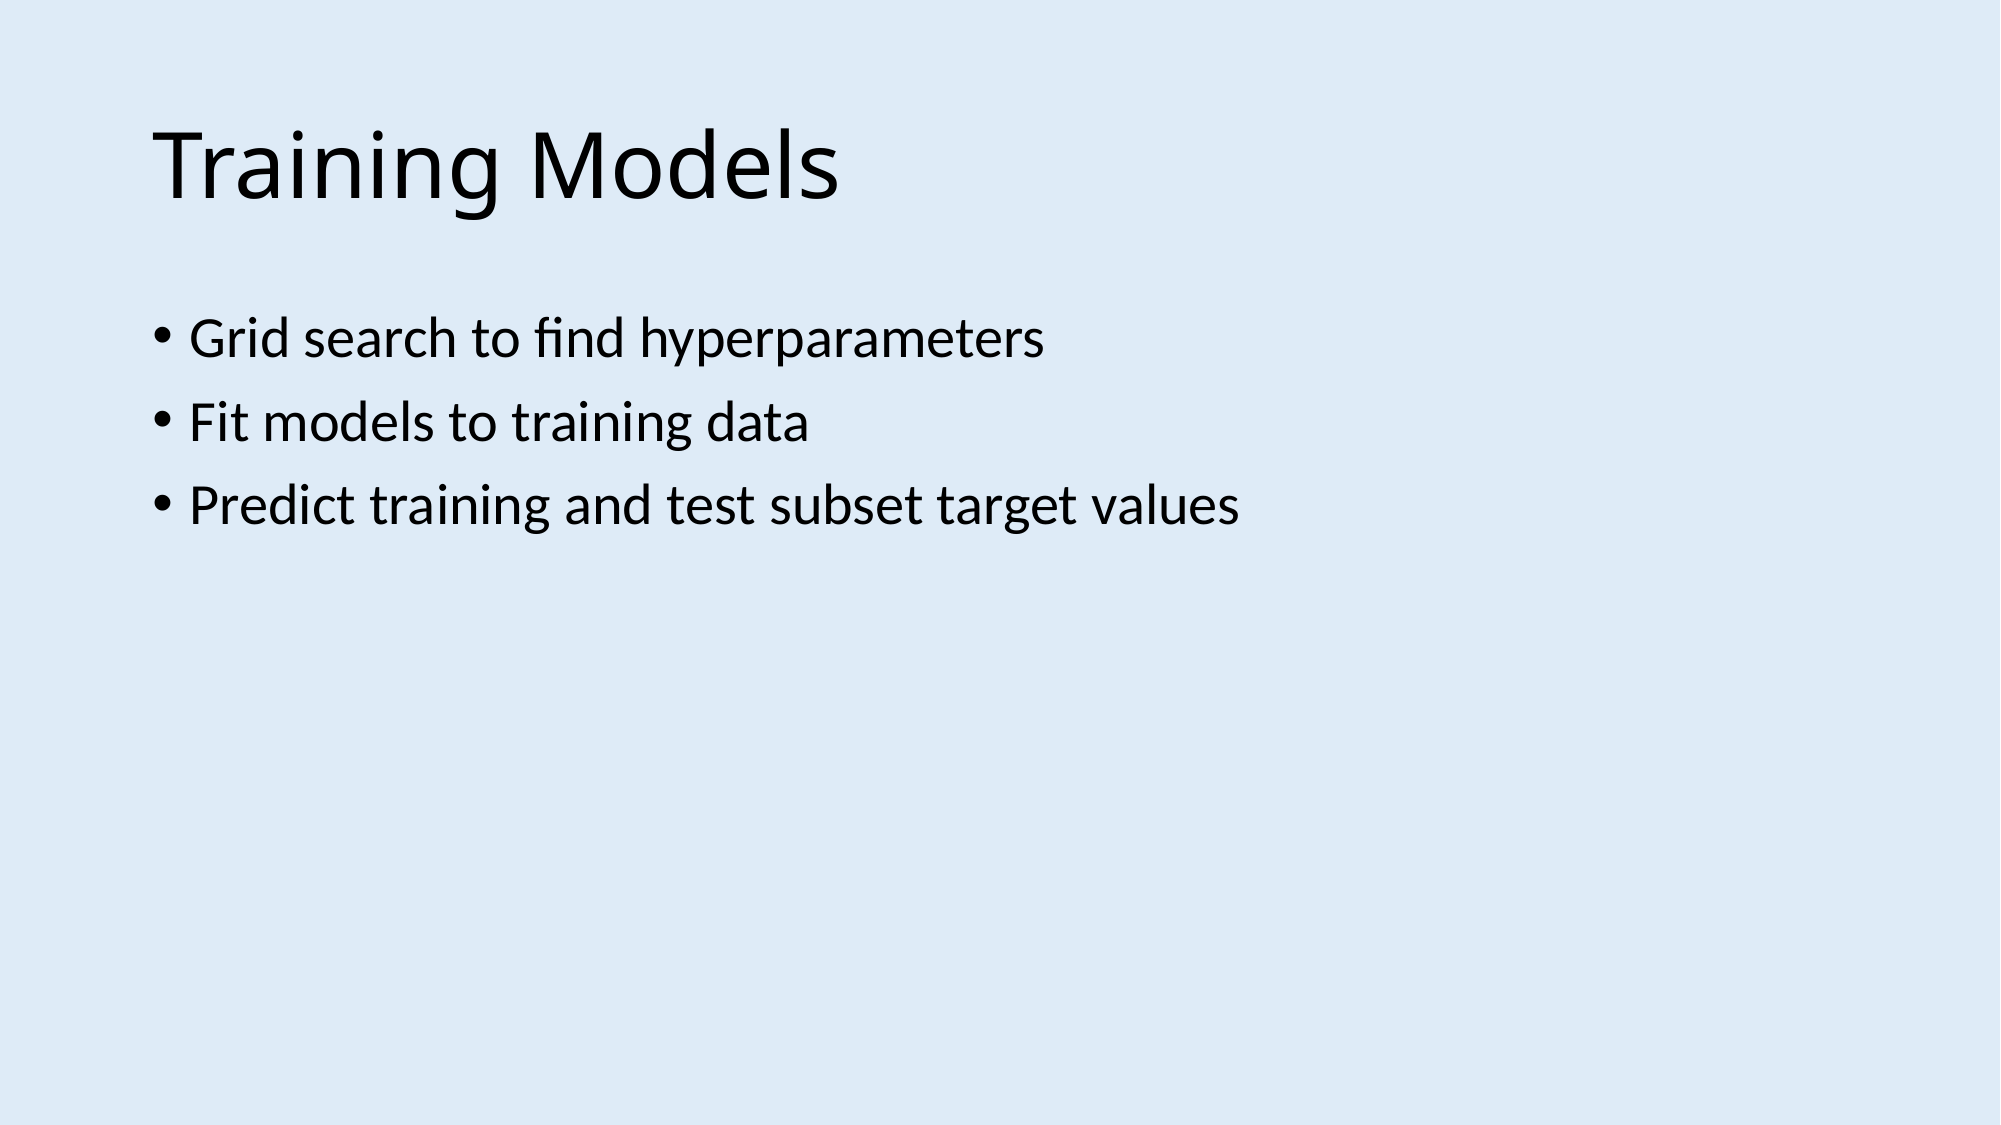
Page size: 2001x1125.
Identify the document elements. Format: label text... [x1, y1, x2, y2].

list Grid search to find hyperparameters Fit models to training data Predict training and test subset target values [137, 299, 1863, 1014]
title Training Models [137, 59, 1863, 278]
